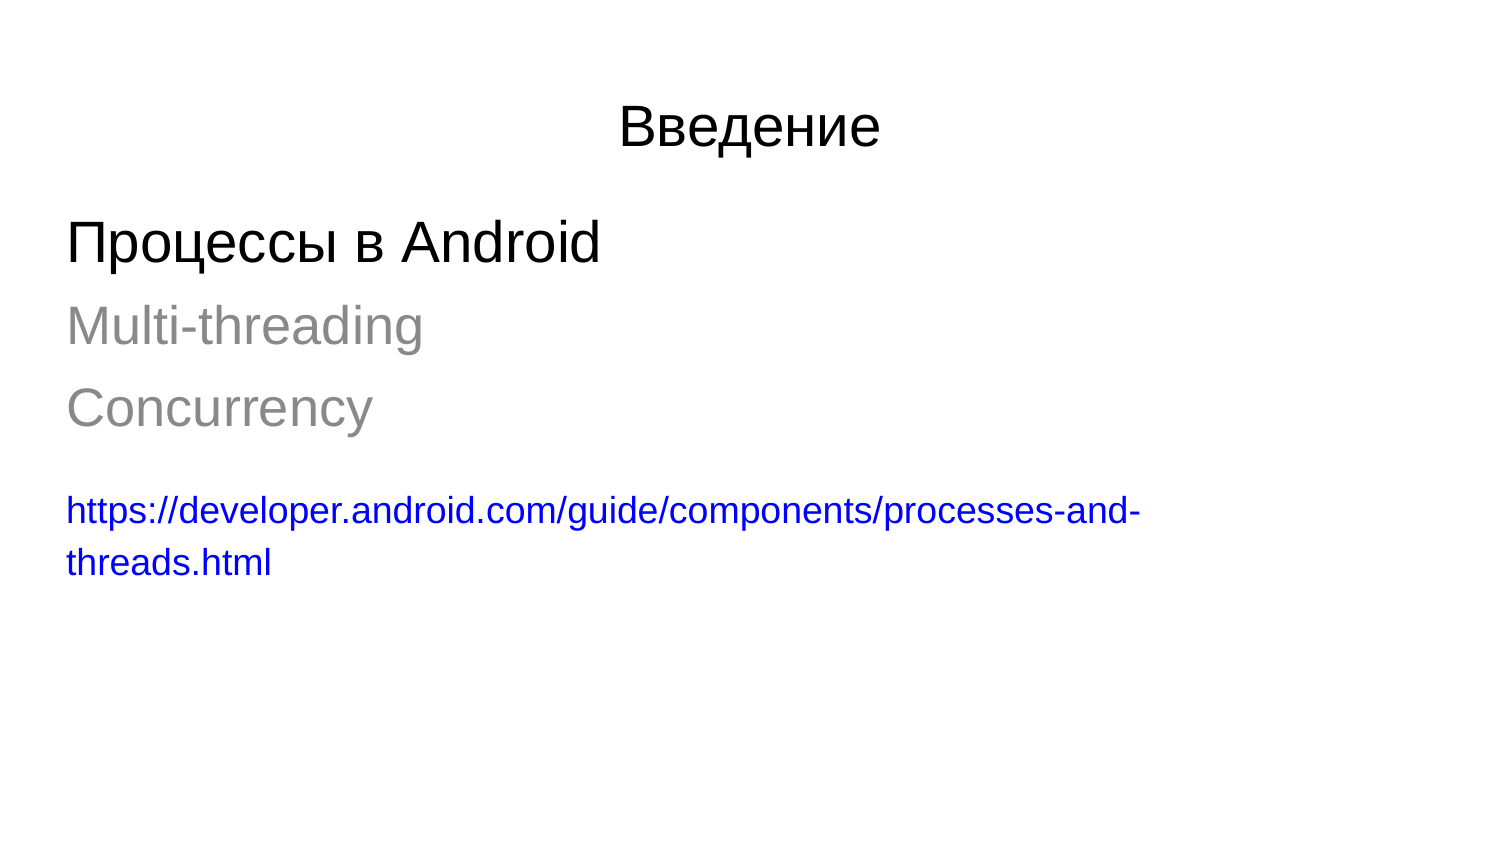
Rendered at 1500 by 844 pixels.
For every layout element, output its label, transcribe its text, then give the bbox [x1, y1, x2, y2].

text_box https://developer.android.com/guide/components/processes-and-threads.html [51, 464, 1182, 584]
title Введение [51, 72, 1449, 167]
list Процессы в Android Multi-threading Concurrency [51, 189, 1449, 465]
